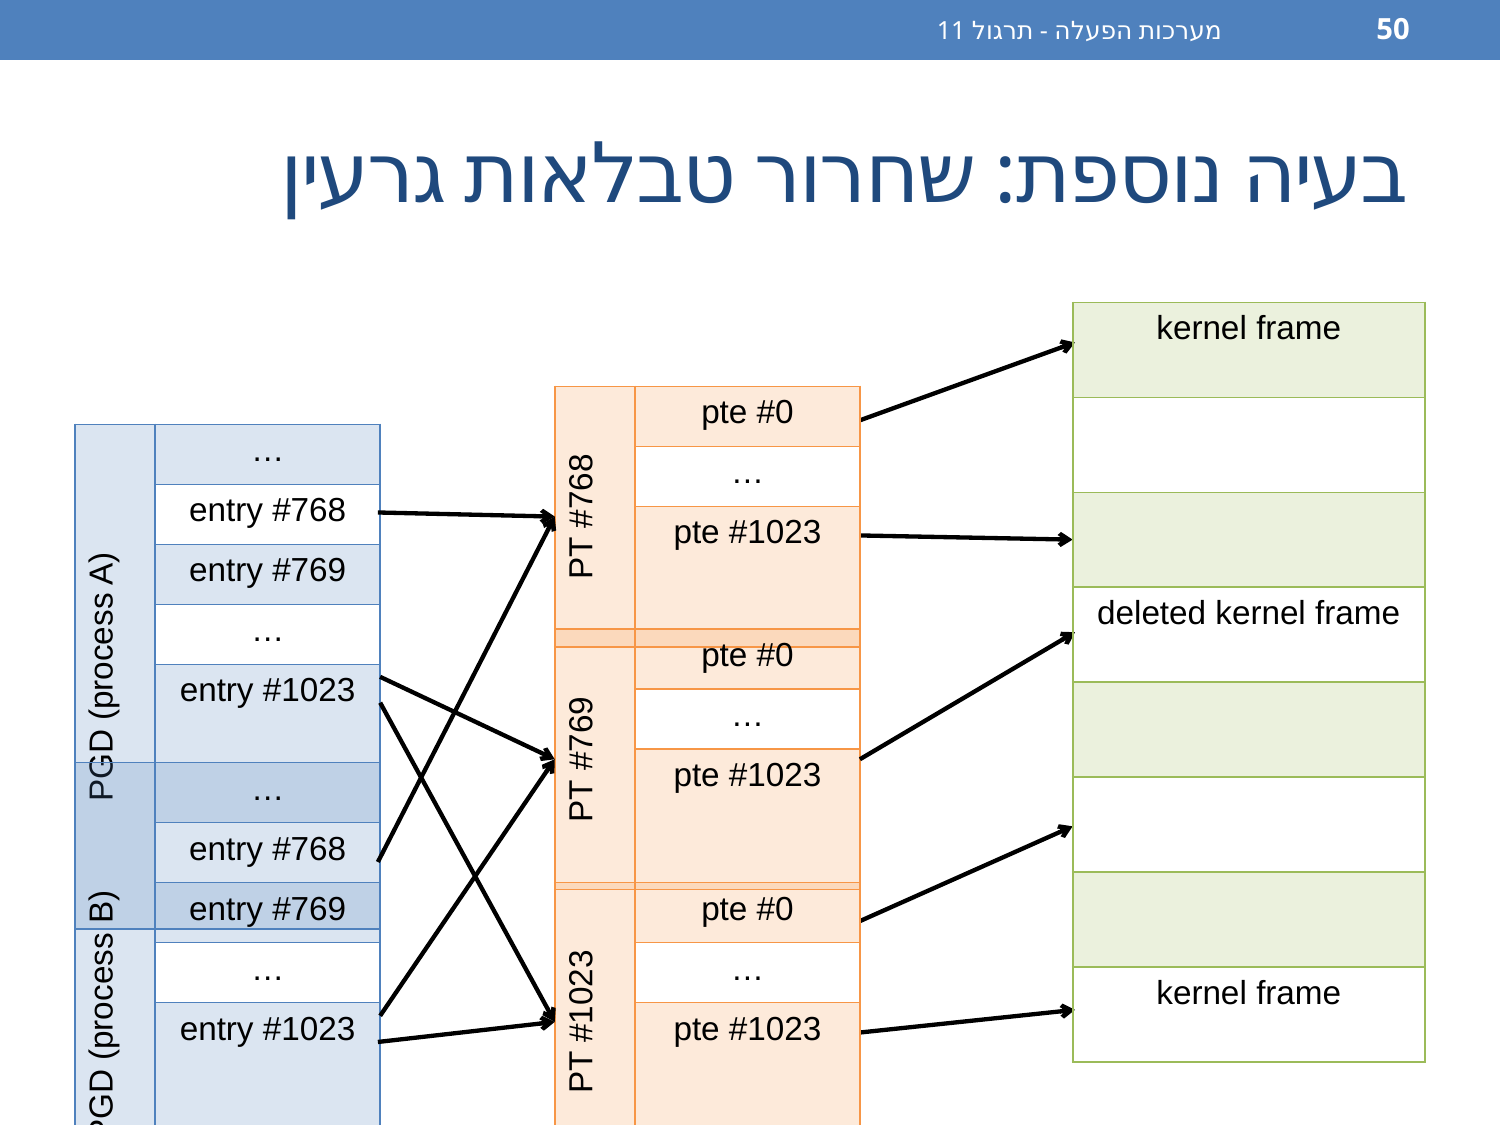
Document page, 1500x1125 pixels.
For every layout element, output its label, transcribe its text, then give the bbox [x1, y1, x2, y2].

slide_number 50 [1250, 3, 1425, 57]
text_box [379, 574, 555, 718]
table_cell pte #1023 [636, 507, 859, 628]
table_header PT #768 [556, 387, 634, 628]
table_cell [1074, 683, 1424, 776]
table_header pte #0 [636, 630, 859, 688]
table_cell [1074, 873, 1424, 966]
table_cell … [156, 943, 377, 1002]
table_header PT #1023 [556, 890, 634, 1125]
table_cell entry #769 [156, 545, 374, 604]
table_cell … [156, 605, 374, 664]
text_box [377, 974, 555, 1043]
table_cell [1074, 398, 1424, 492]
table_cell kernel frame [1074, 968, 1424, 1061]
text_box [859, 342, 1076, 421]
table_cell entry #1023 [156, 1003, 379, 1125]
table_header kernel frame [1074, 303, 1424, 397]
table_header … [156, 763, 374, 822]
table_cell entry #768 [156, 485, 374, 544]
table_header PT #769 [565, 630, 634, 889]
table_header … [156, 425, 379, 484]
table_cell entry #769 [156, 883, 377, 942]
table_header pte #0 [636, 387, 859, 446]
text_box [379, 919, 555, 973]
table_cell … [636, 690, 859, 748]
table_header PGD (process B) [76, 763, 154, 1125]
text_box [859, 535, 1073, 540]
table_cell entry #768 [156, 823, 376, 882]
table_cell pte #1023 [636, 750, 859, 889]
table_cell entry #1023 [156, 665, 374, 762]
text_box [859, 631, 1076, 720]
title בעיה נוספת: שחרור טבלאות גרעין [75, 87, 1425, 250]
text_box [859, 826, 1073, 922]
table_cell … [636, 447, 859, 506]
table_cell [1074, 778, 1424, 871]
footer מערכות הפעלה - תרגול 11 [562, 3, 1238, 57]
table_cell … [636, 943, 859, 1002]
table_cell deleted kernel frame [1074, 588, 1424, 681]
table_header PGD (process A) [76, 425, 154, 762]
table_cell pte #1023 [636, 1003, 859, 1125]
table_header pte #0 [636, 890, 859, 942]
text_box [377, 476, 555, 577]
table_cell [1074, 493, 1424, 586]
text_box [379, 718, 555, 913]
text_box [859, 1009, 1076, 1033]
